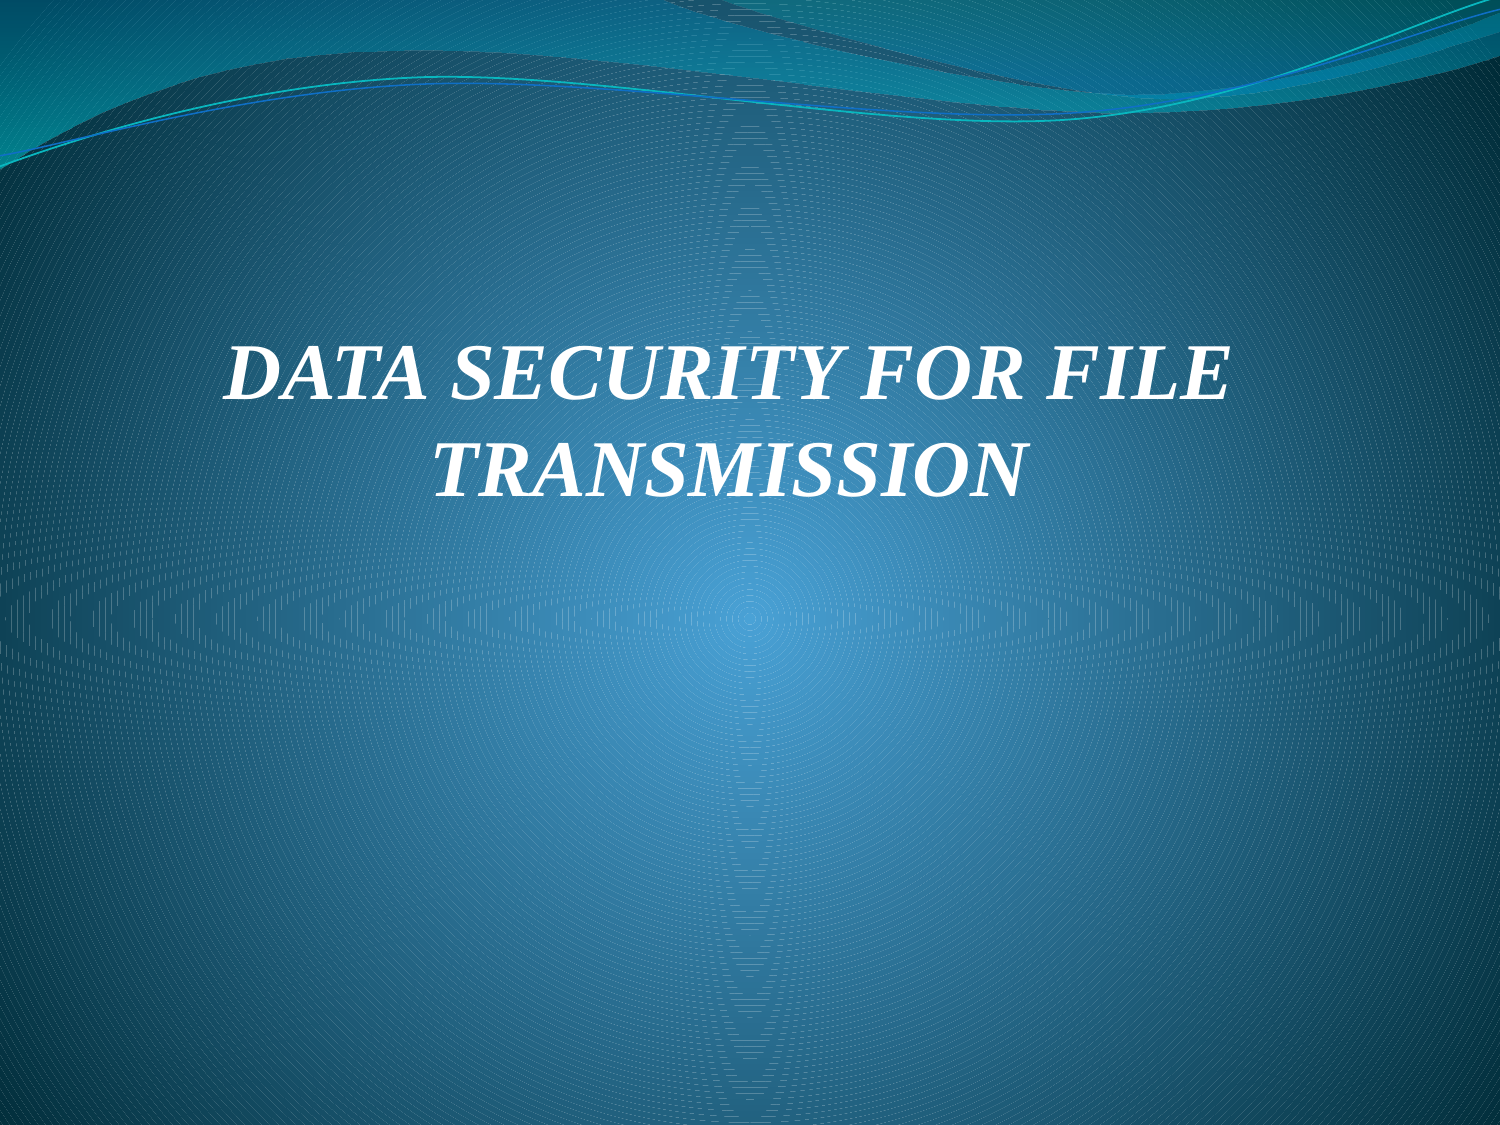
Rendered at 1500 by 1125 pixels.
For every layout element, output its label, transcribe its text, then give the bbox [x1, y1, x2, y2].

title DATA SECURITY FOR FILE TRANSMISSION [125, 125, 1338, 513]
